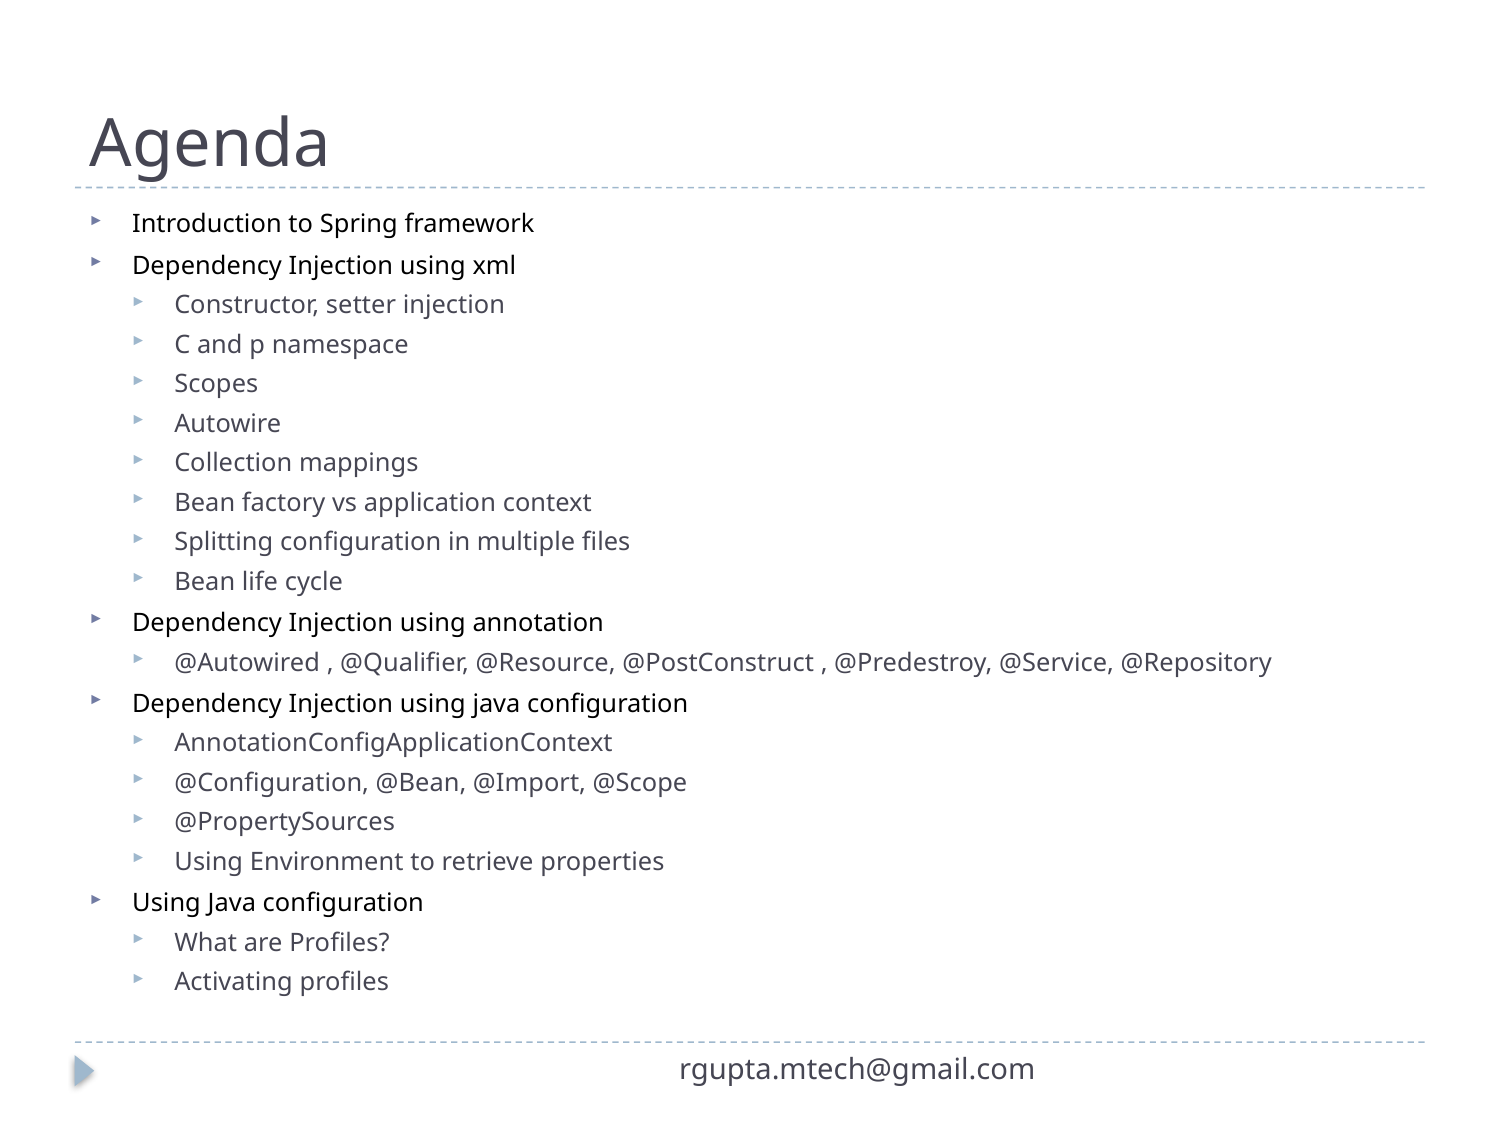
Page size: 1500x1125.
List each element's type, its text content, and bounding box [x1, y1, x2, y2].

footer rgupta.mtech@gmail.com [475, 1042, 1051, 1103]
title Agenda [75, 24, 1425, 188]
list Introduction to Spring framework Dependency Injection using xml Constructor, setter injection C and p namespace Scopes Autowire Collection mappings Bean factory vs application context Splitting configuration in multiple files Bean life cycle Dependency Injection using annotation @Autowired , @Qualifier, @Resource, @PostConstruct , @Predestroy, @Service, @Repository Dependency Injection using java configuration AnnotationConfigApplicationContext @Configuration, @Bean, @Import, @Scope @PropertySources Using Environment to retrieve properties Using Java configuration What are Profiles? Activating profiles [75, 200, 773, 1010]
text_box [773, 199, 1425, 1010]
